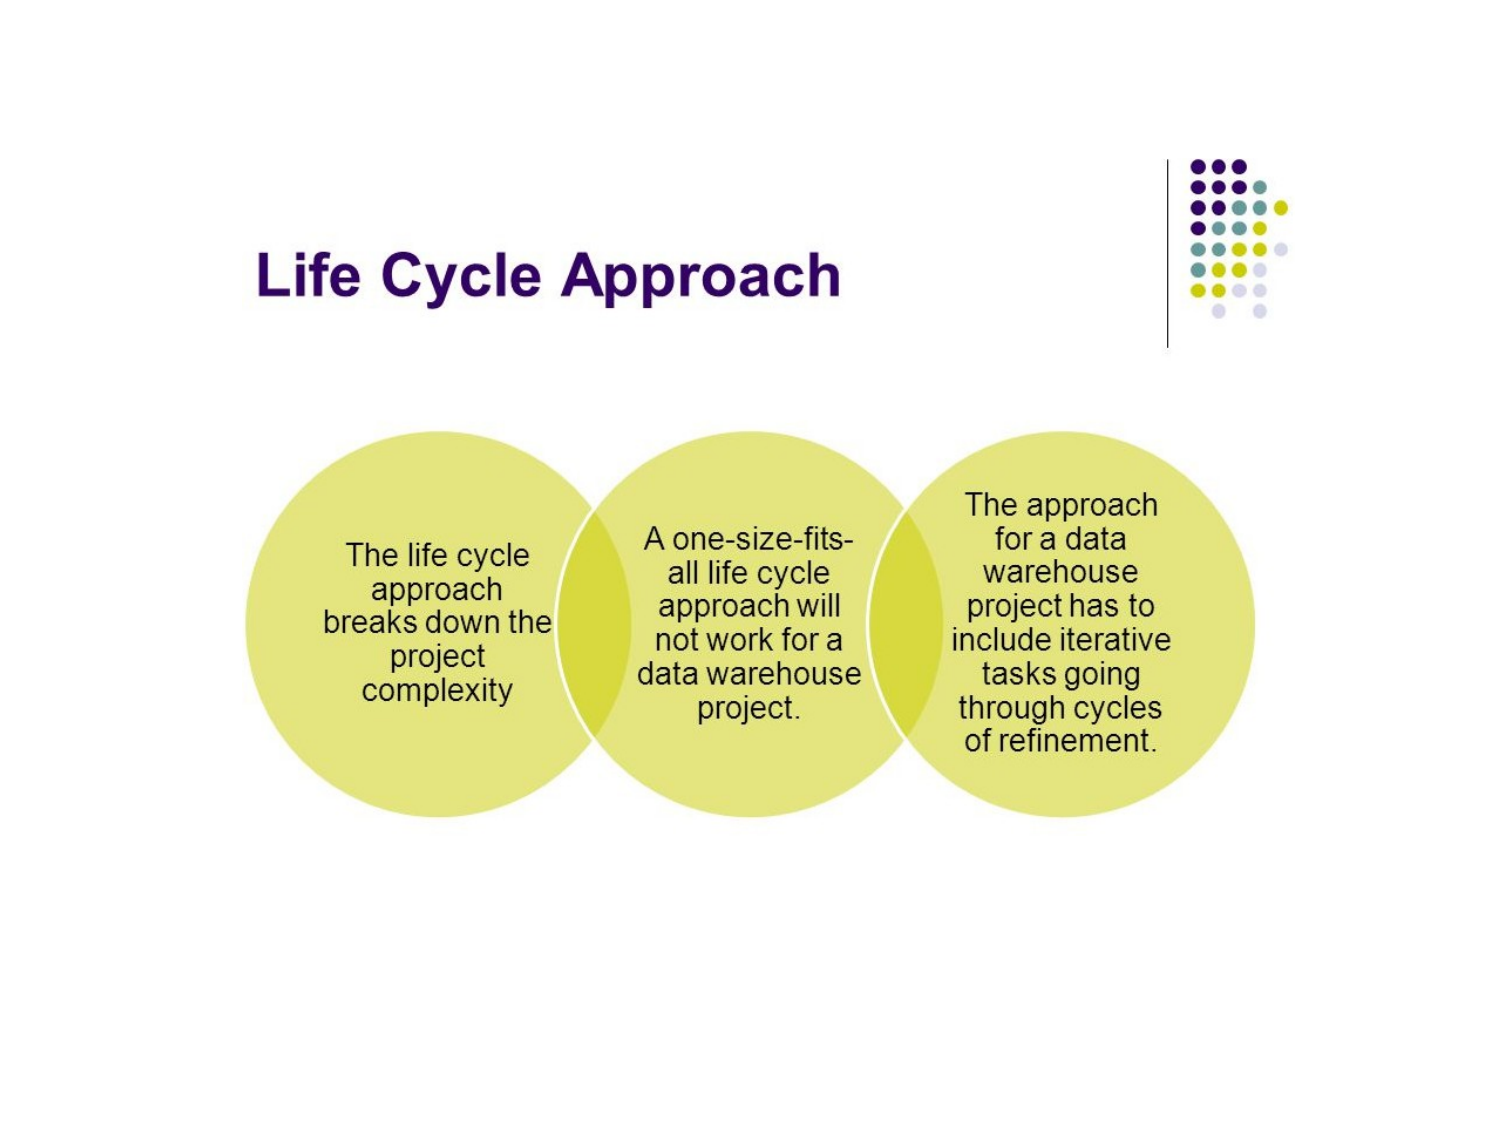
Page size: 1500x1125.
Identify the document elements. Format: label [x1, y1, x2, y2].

picture [242, 157, 1296, 836]
